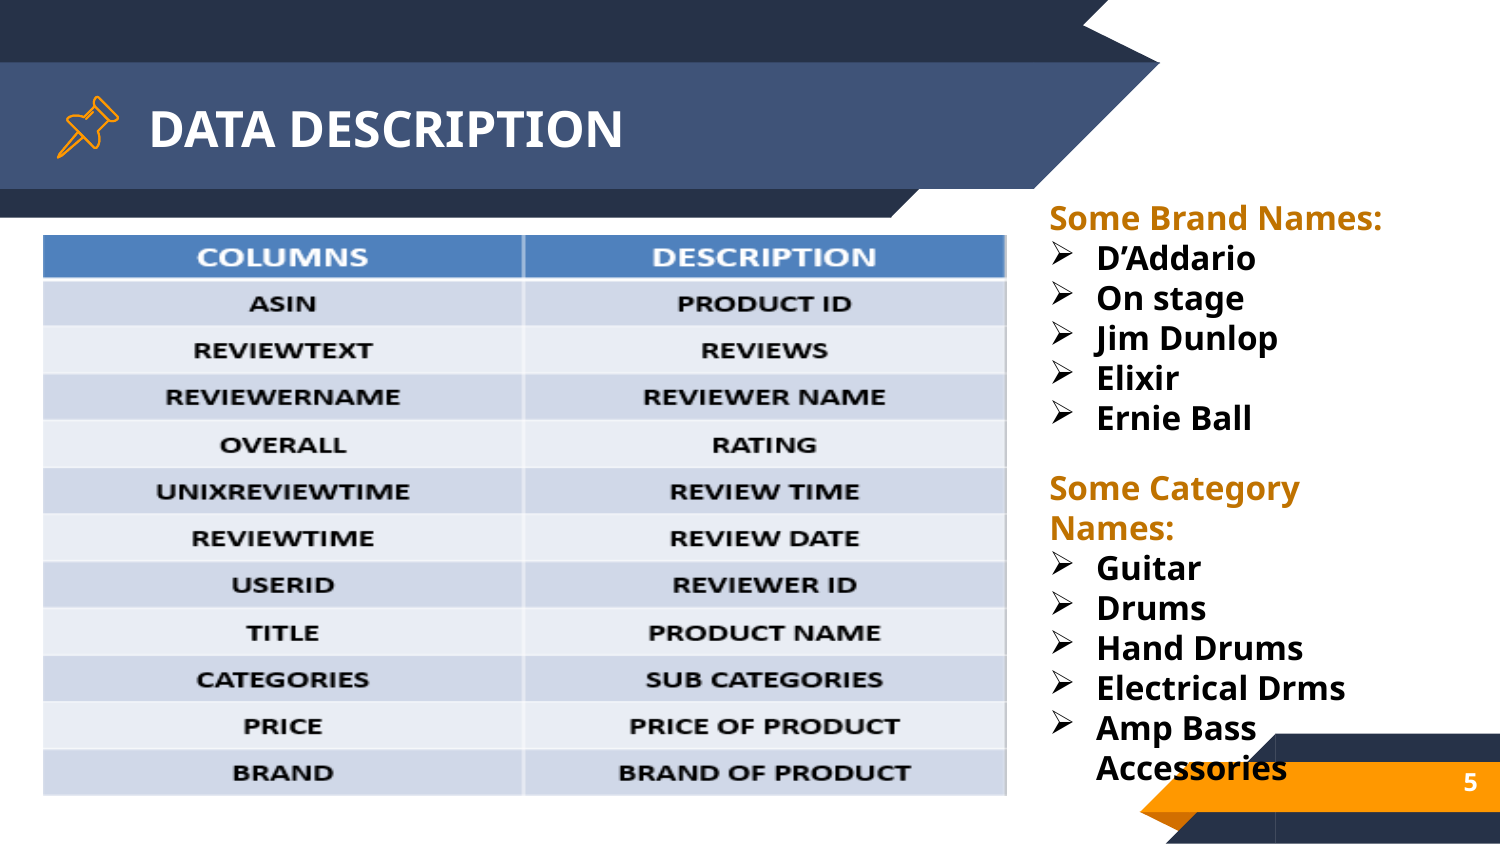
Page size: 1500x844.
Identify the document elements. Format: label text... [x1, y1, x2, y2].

picture [43, 235, 1007, 796]
slide_number 5 [1248, 757, 1493, 810]
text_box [57, 96, 119, 158]
title DATA DESCRIPTION [133, 64, 1035, 190]
text_box Some Brand Names: D’Addario On stage Jim Dunlop Elixir Ernie Ball [1034, 190, 1428, 445]
text_box Some Category Names: Guitar Drums Hand Drums Electrical Drms Amp Bass Accessories [1034, 459, 1428, 795]
